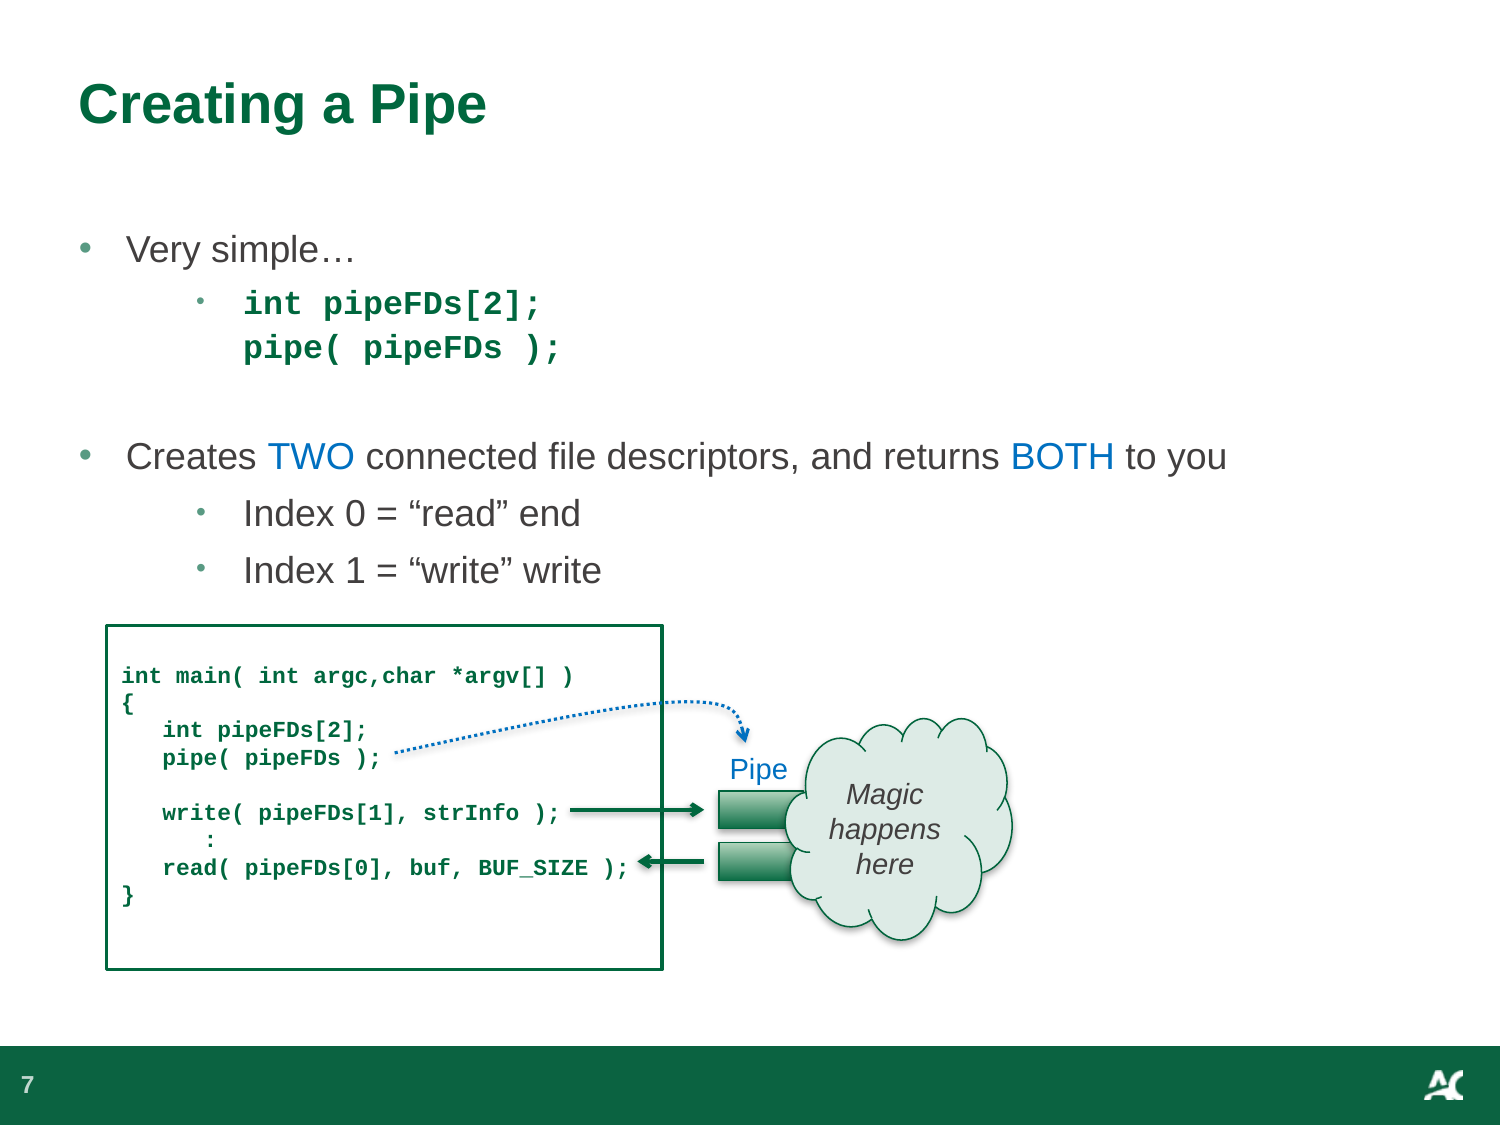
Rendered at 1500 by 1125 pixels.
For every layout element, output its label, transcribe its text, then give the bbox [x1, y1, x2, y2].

text_box [394, 701, 750, 754]
text_box Pipe [714, 742, 804, 793]
list Very simple… int pipeFDs[2]; pipe( pipeFDs ); Creates TWO connected file descriptors, and returns BOTH to you Index 0 = “read” end Index 1 = “write” write [79, 220, 1342, 966]
title Creating a Pipe [79, 80, 1484, 185]
text_box int main( int argc,char *argv[] ) { int pipeFDs[2]; pipe( pipeFDs ); write( pipeFDs[1], strInfo ); : read( pipeFDs[0], buf, BUF_SIZE ); } [106, 625, 663, 970]
slide_number 7 [20, 1057, 77, 1111]
text_box [718, 842, 788, 881]
text_box Magic happens here [814, 768, 956, 888]
text_box [784, 717, 1013, 941]
text_box [718, 793, 796, 829]
